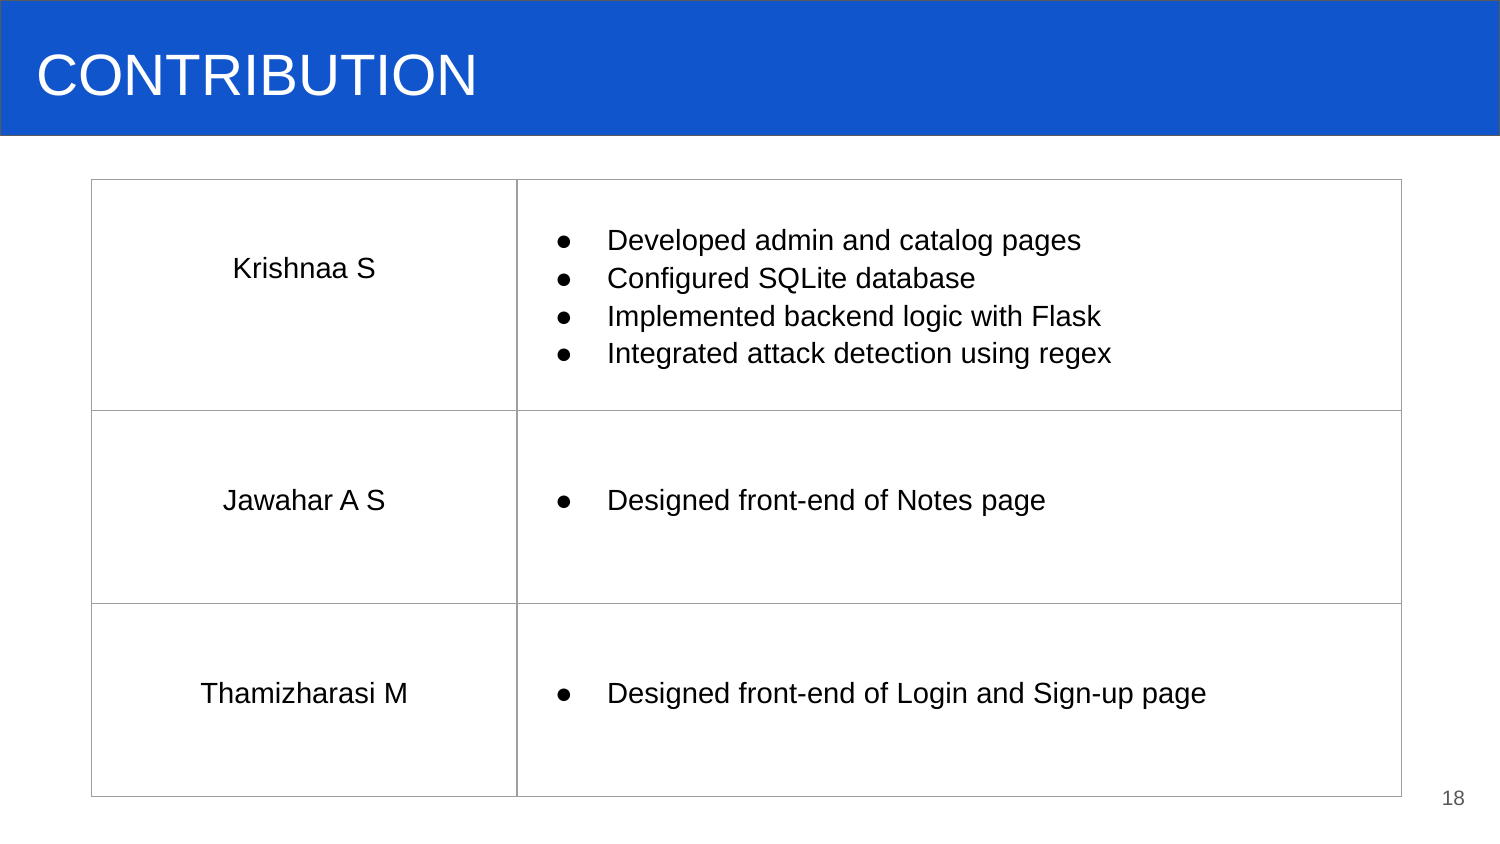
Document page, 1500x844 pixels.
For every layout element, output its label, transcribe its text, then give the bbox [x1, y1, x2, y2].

text_box [0, 0, 1500, 136]
slide_number 18 [1389, 764, 1480, 830]
table_cell Thamizharasi M [92, 604, 516, 796]
table_cell Jawahar A S [92, 411, 516, 603]
table_cell Designed front-end of Login and Sign-up page [518, 604, 1401, 796]
table_header Developed admin and catalog pages Configured SQLite database Implemented backend logic with Flask Integrated attack detection using regex [518, 180, 1401, 410]
table_cell Designed front-end of Notes page [518, 411, 1401, 603]
table_header Krishnaa S [92, 180, 516, 410]
text_box CONTRIBUTION [21, 21, 1483, 118]
